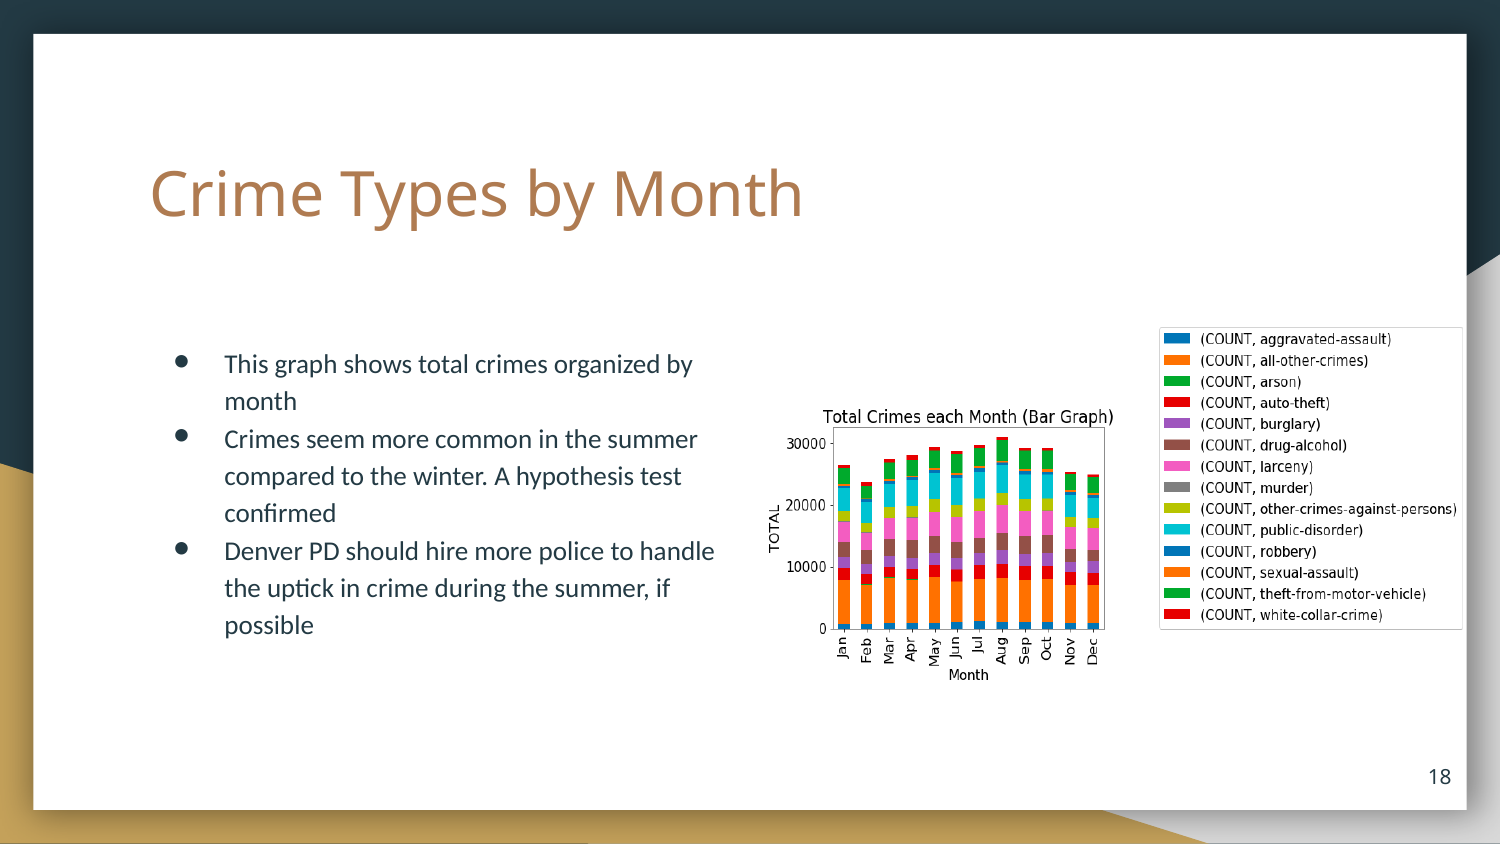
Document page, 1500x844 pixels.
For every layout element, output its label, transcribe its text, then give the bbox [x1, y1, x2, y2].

slide_number ‹#› [1376, 745, 1467, 810]
list This graph shows total crimes organized by month Crimes seem more common in the summer compared to the winter. A hypothesis test confirmed Denver PD should hire more police to handle the uptick in crime during the summer, if possible [134, 326, 739, 729]
picture [763, 320, 1467, 689]
title Crime Types by Month [134, 138, 1366, 296]
